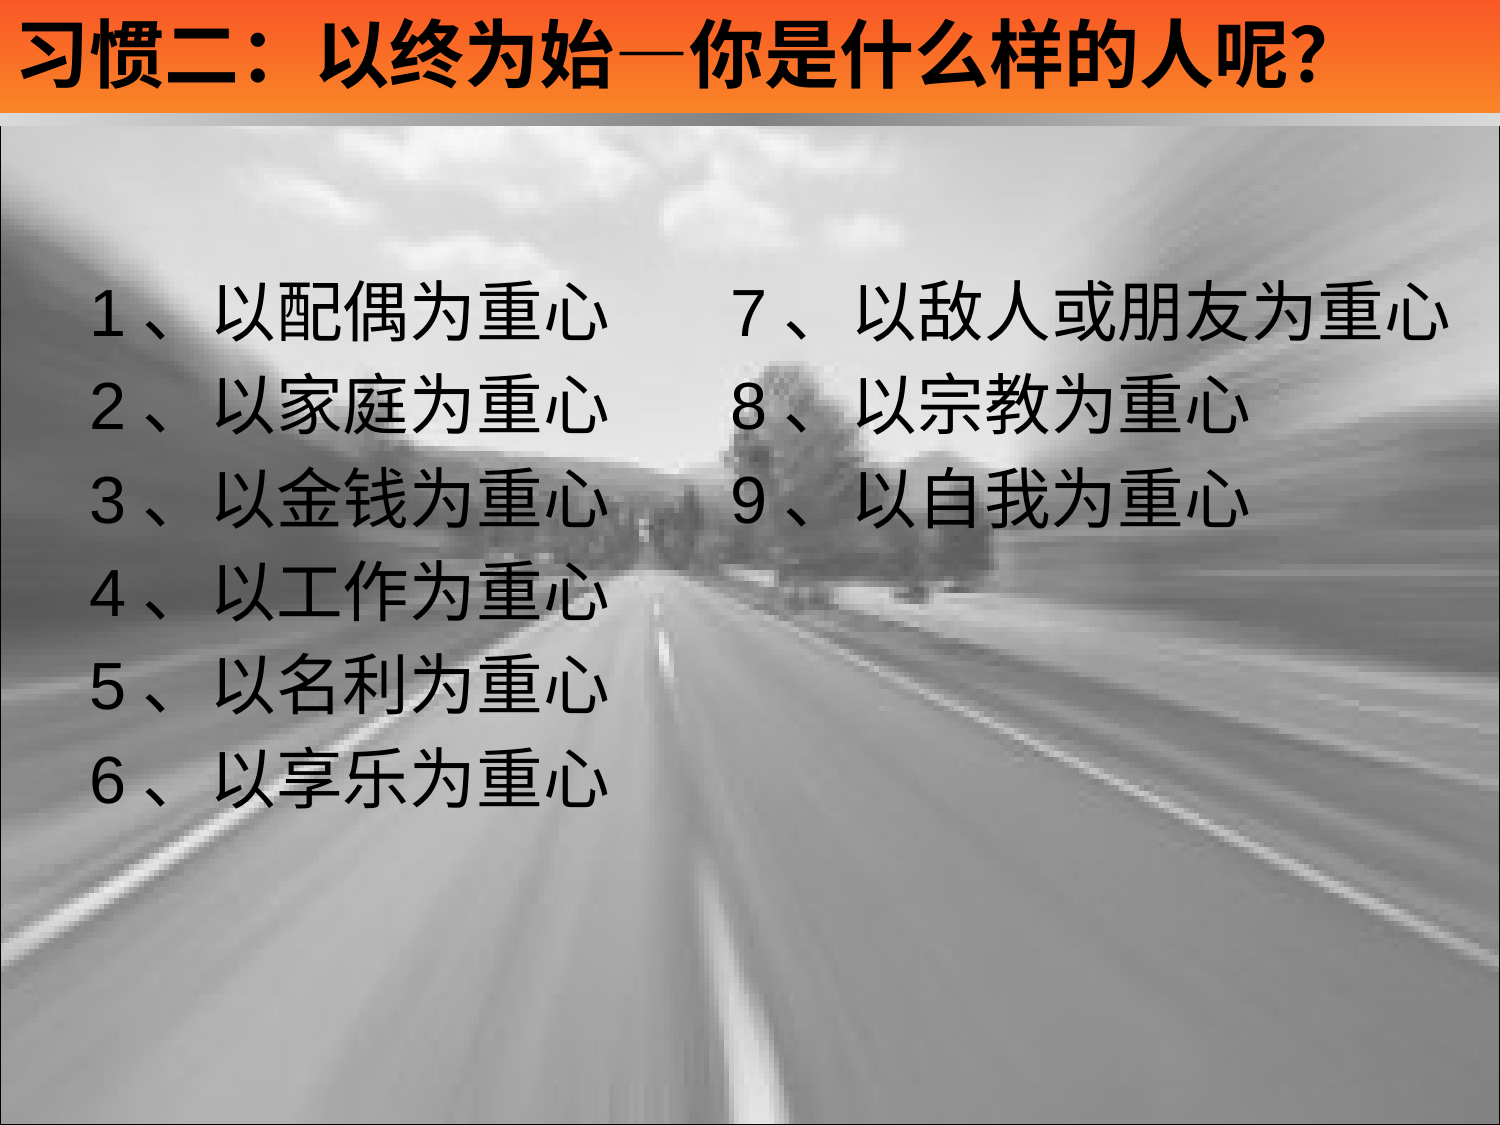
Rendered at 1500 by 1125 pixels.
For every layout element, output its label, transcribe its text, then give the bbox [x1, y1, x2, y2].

list 1、以配偶为重心 7、以敌人或朋友为重心 2、以家庭为重心 8、以宗教为重心 3、以金钱为重心 9、以自我为重心 4、以工作为重心 5、以名利为重心 6、以享乐为重心 [75, 262, 1500, 1059]
title 习惯二：以终为始—你是什么样的人呢？ [0, 0, 1350, 126]
